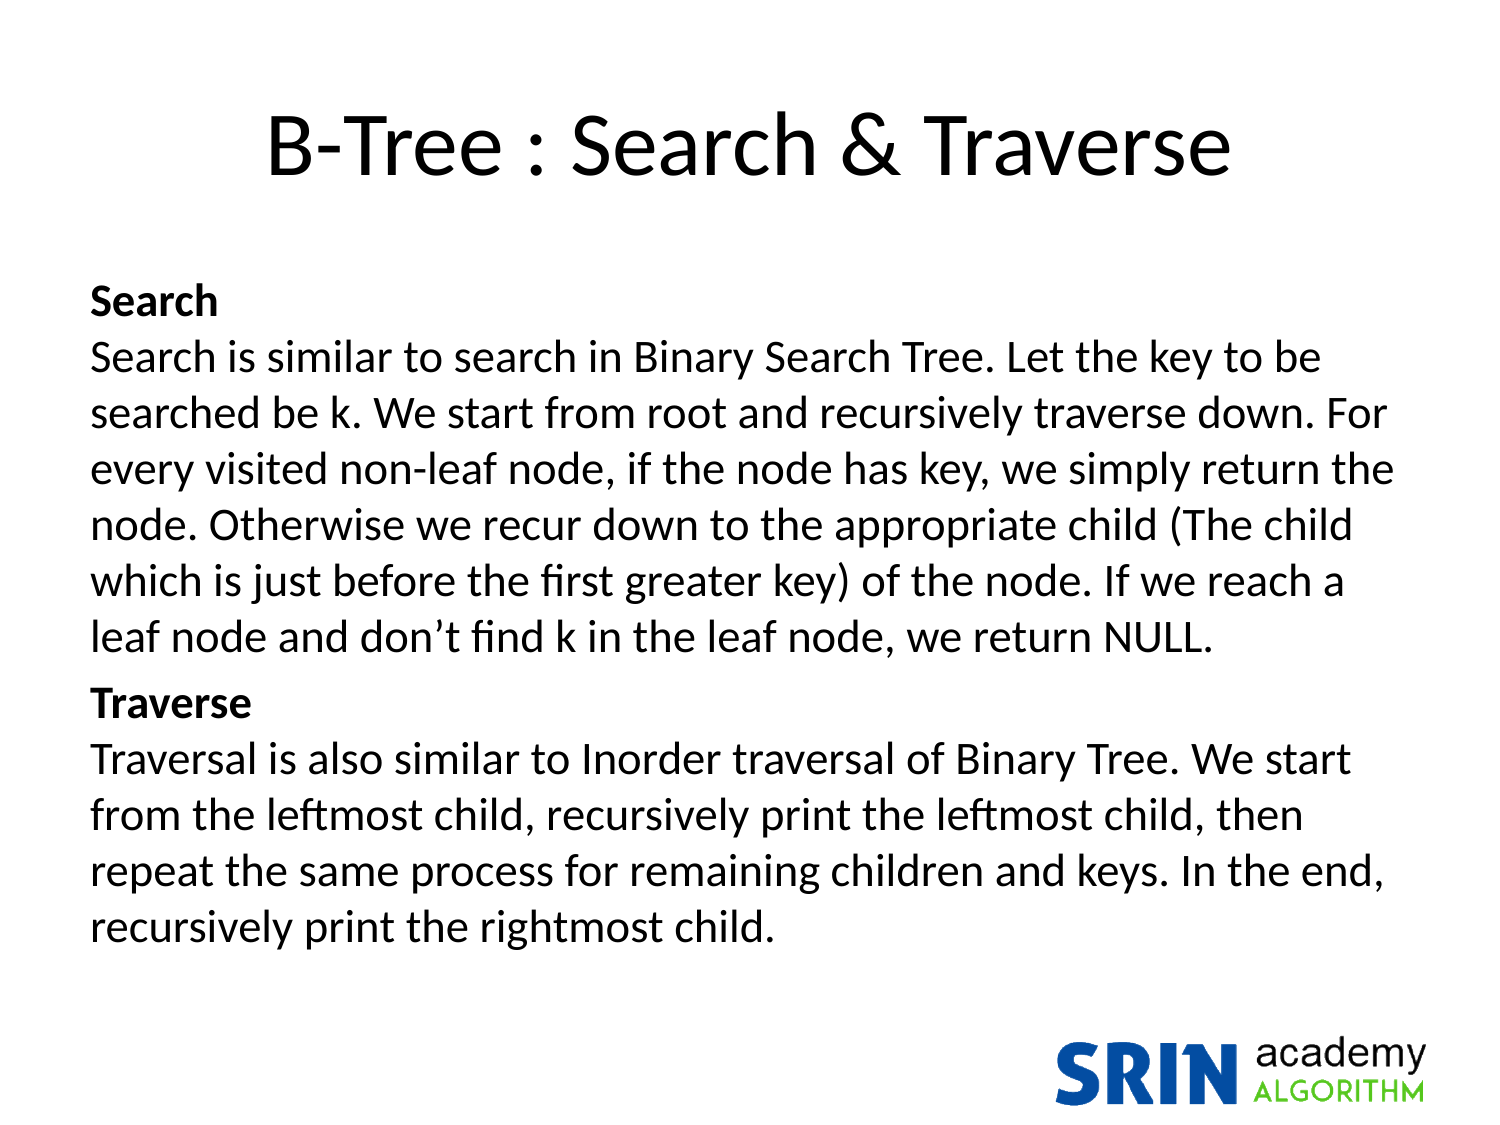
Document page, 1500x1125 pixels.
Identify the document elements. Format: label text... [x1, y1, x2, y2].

list Search Search is similar to search in Binary Search Tree. Let the key to be searched be k. We start from root and recursively traverse down. For every visited non-leaf node, if the node has key, we simply return the node. Otherwise we recur down to the appropriate child (The child which is just before the first greater key) of the node. If we reach a leaf node and don’t find k in the leaf node, we return NULL. Traverse Traversal is also similar to Inorder traversal of Binary Tree. We start from the leftmost child, recursively print the leftmost child, then repeat the same process for remaining children and keys. In the end, recursively print the rightmost child. [75, 262, 1425, 1005]
picture [1041, 1028, 1442, 1125]
title B-Tree : Search & Traverse [75, 45, 1425, 233]
